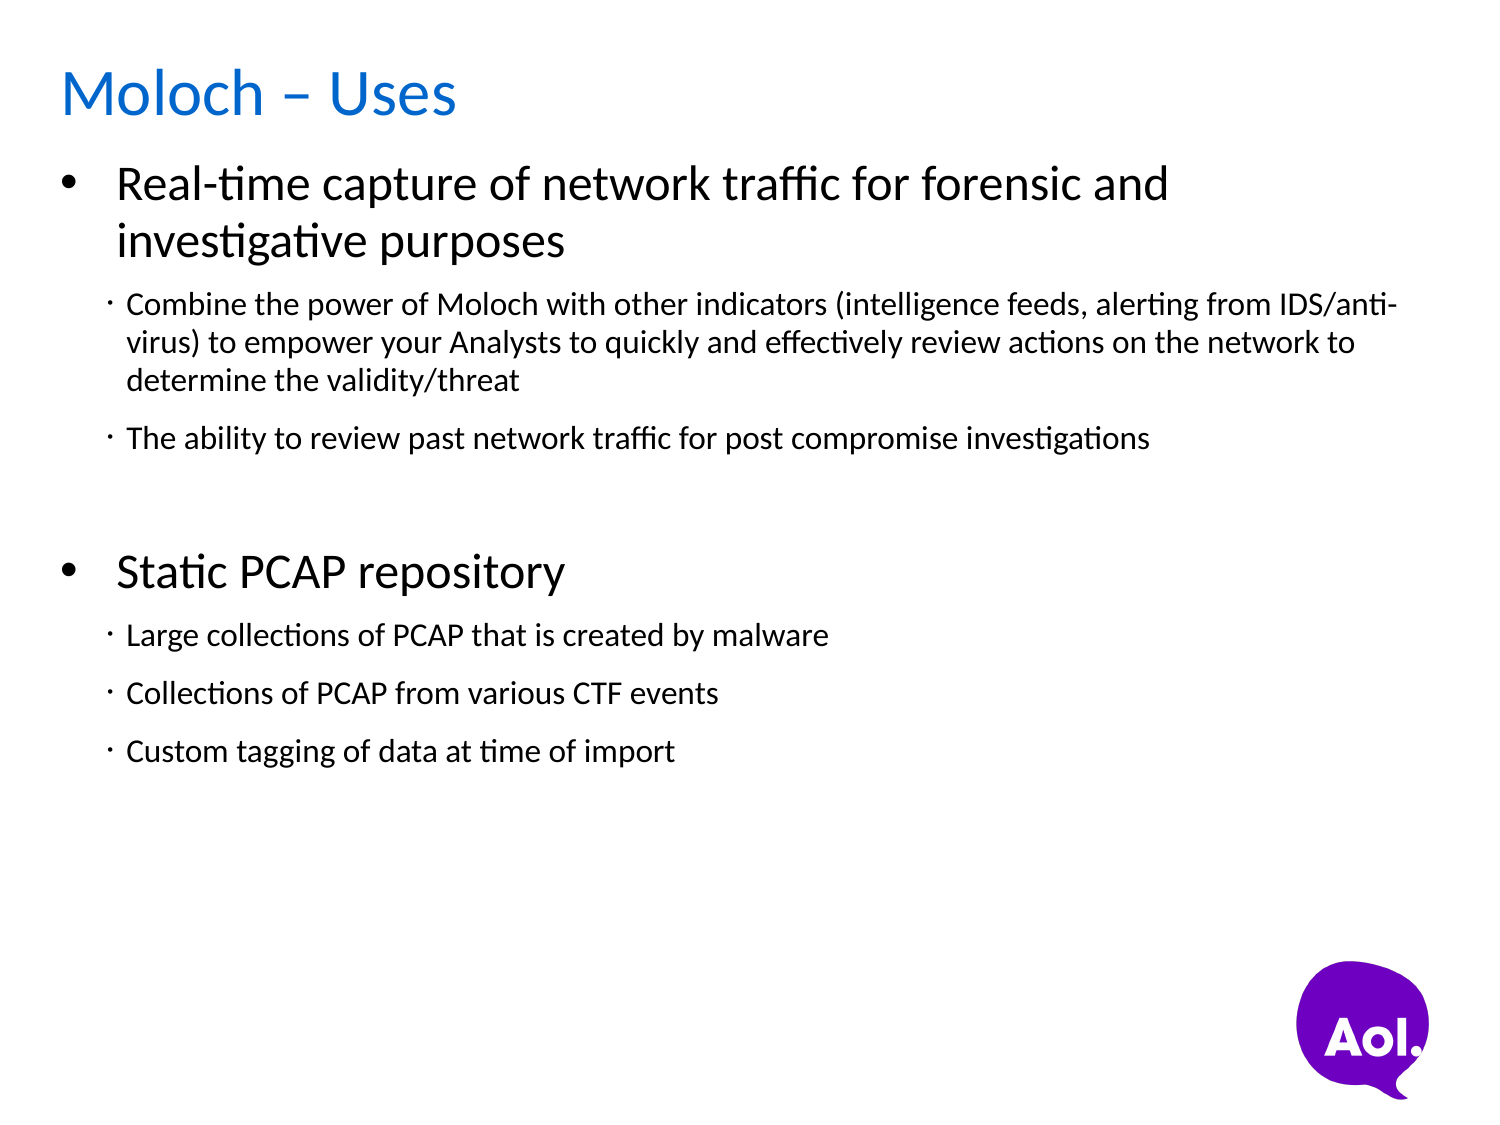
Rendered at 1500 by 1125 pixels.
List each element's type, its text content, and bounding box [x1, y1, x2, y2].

picture [1295, 961, 1430, 1100]
title Moloch – Uses [44, 41, 1418, 137]
list Real-time capture of network traffic for forensic and investigative purposes Combine the power of Moloch with other indicators (intelligence feeds, alerting from IDS/anti-virus) to empower your Analysts to quickly and effectively review actions on the network to determine the validity/threat The ability to review past network traffic for post compromise investigations Static PCAP repository Large collections of PCAP that is created by malware Collections of PCAP from various CTF events Custom tagging of data at time of import [44, 146, 1423, 942]
